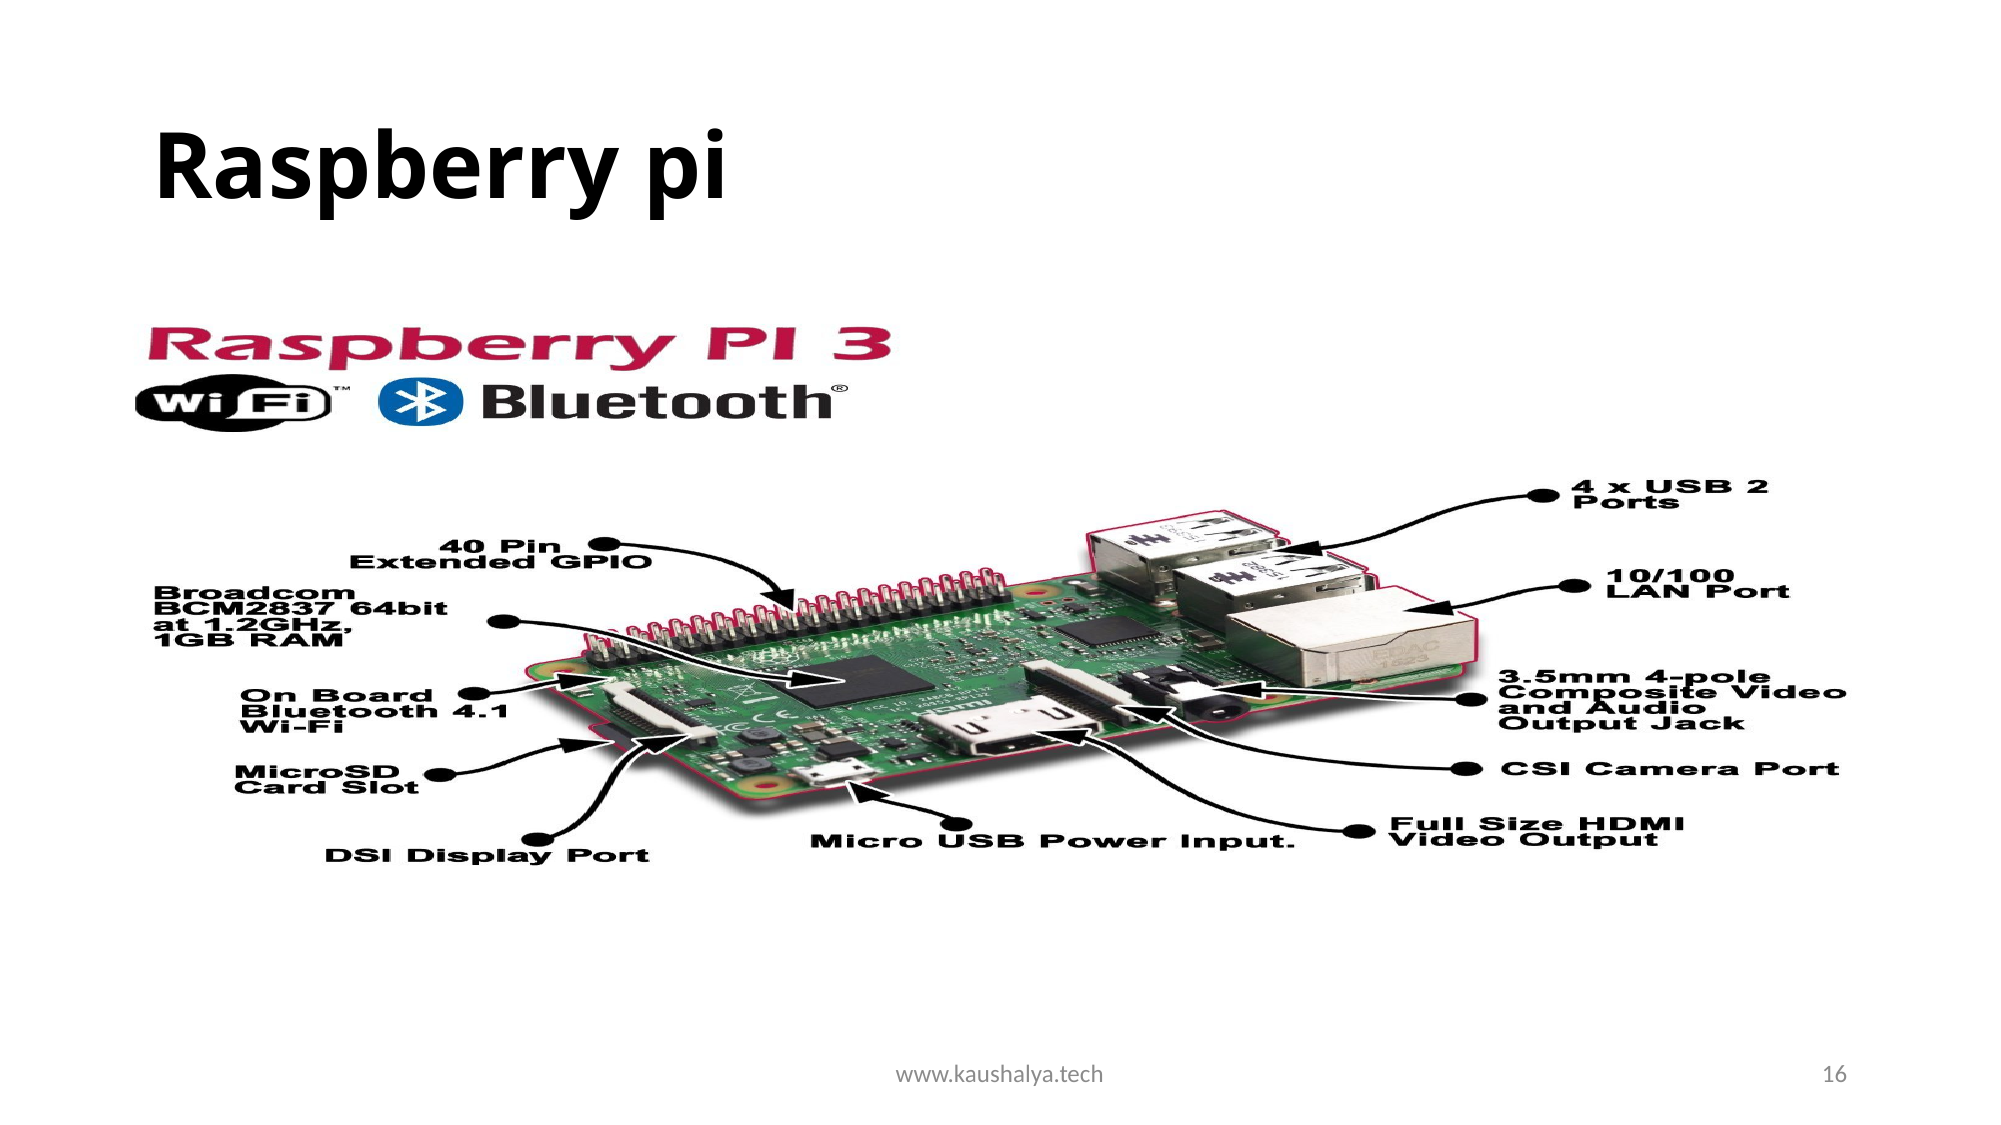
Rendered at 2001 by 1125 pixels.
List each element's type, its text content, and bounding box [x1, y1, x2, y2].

footer www.kaushalya.tech [662, 1043, 1338, 1103]
slide_number 16 [1412, 1043, 1863, 1103]
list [115, 299, 1882, 1043]
title Raspberry pi [137, 59, 1863, 278]
